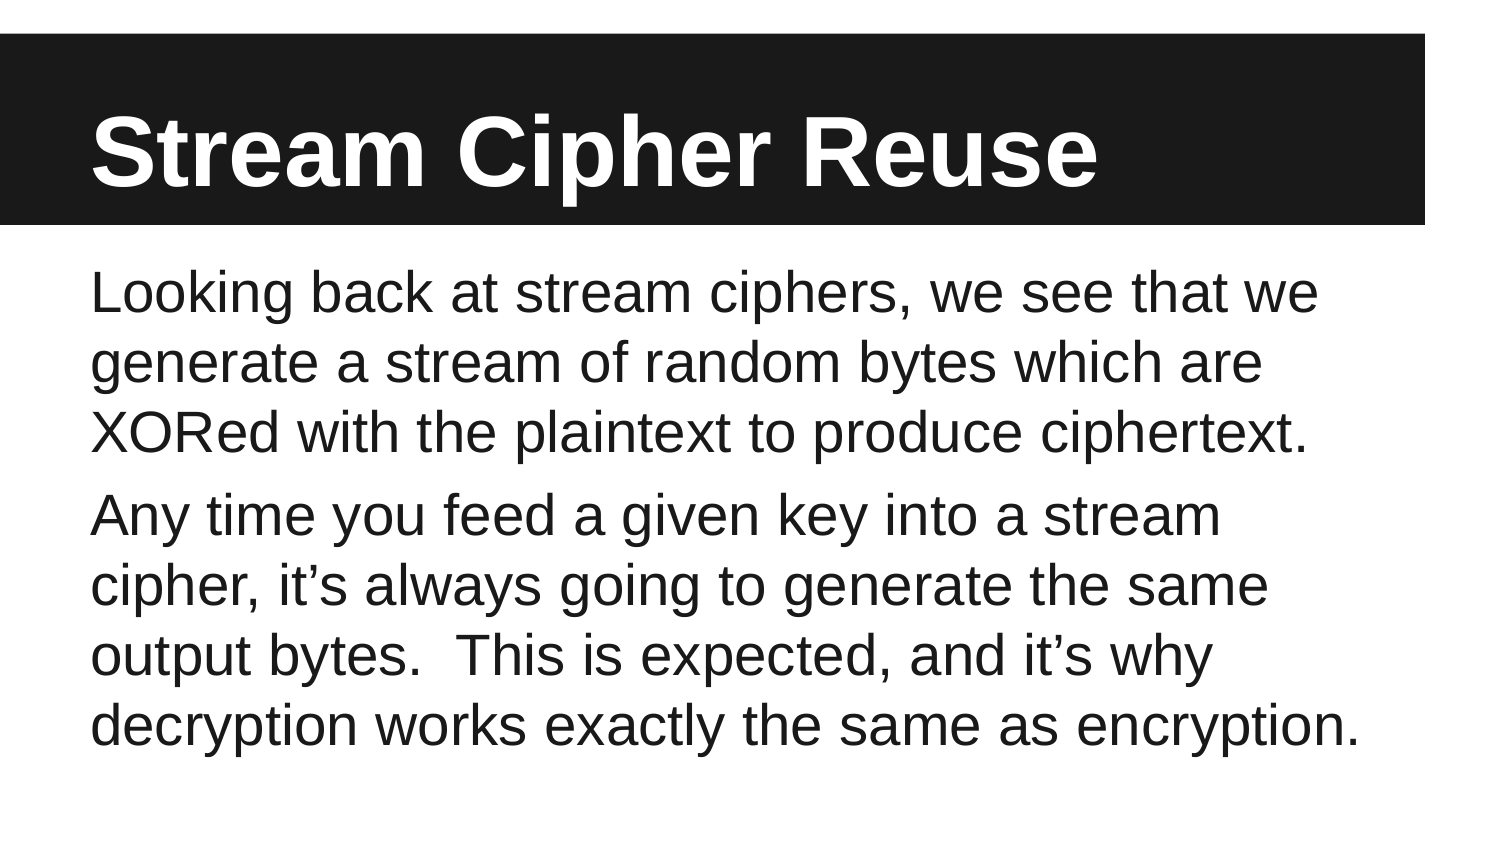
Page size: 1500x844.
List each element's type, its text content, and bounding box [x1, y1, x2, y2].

list Looking back at stream ciphers, we see that we generate a stream of random bytes which are XORed with the plaintext to produce ciphertext. Any time you feed a given key into a stream cipher, it’s always going to generate the same output bytes. This is expected, and it’s why decryption works exactly the same as encryption. [75, 239, 1425, 808]
title Stream Cipher Reuse [75, 33, 1425, 221]
